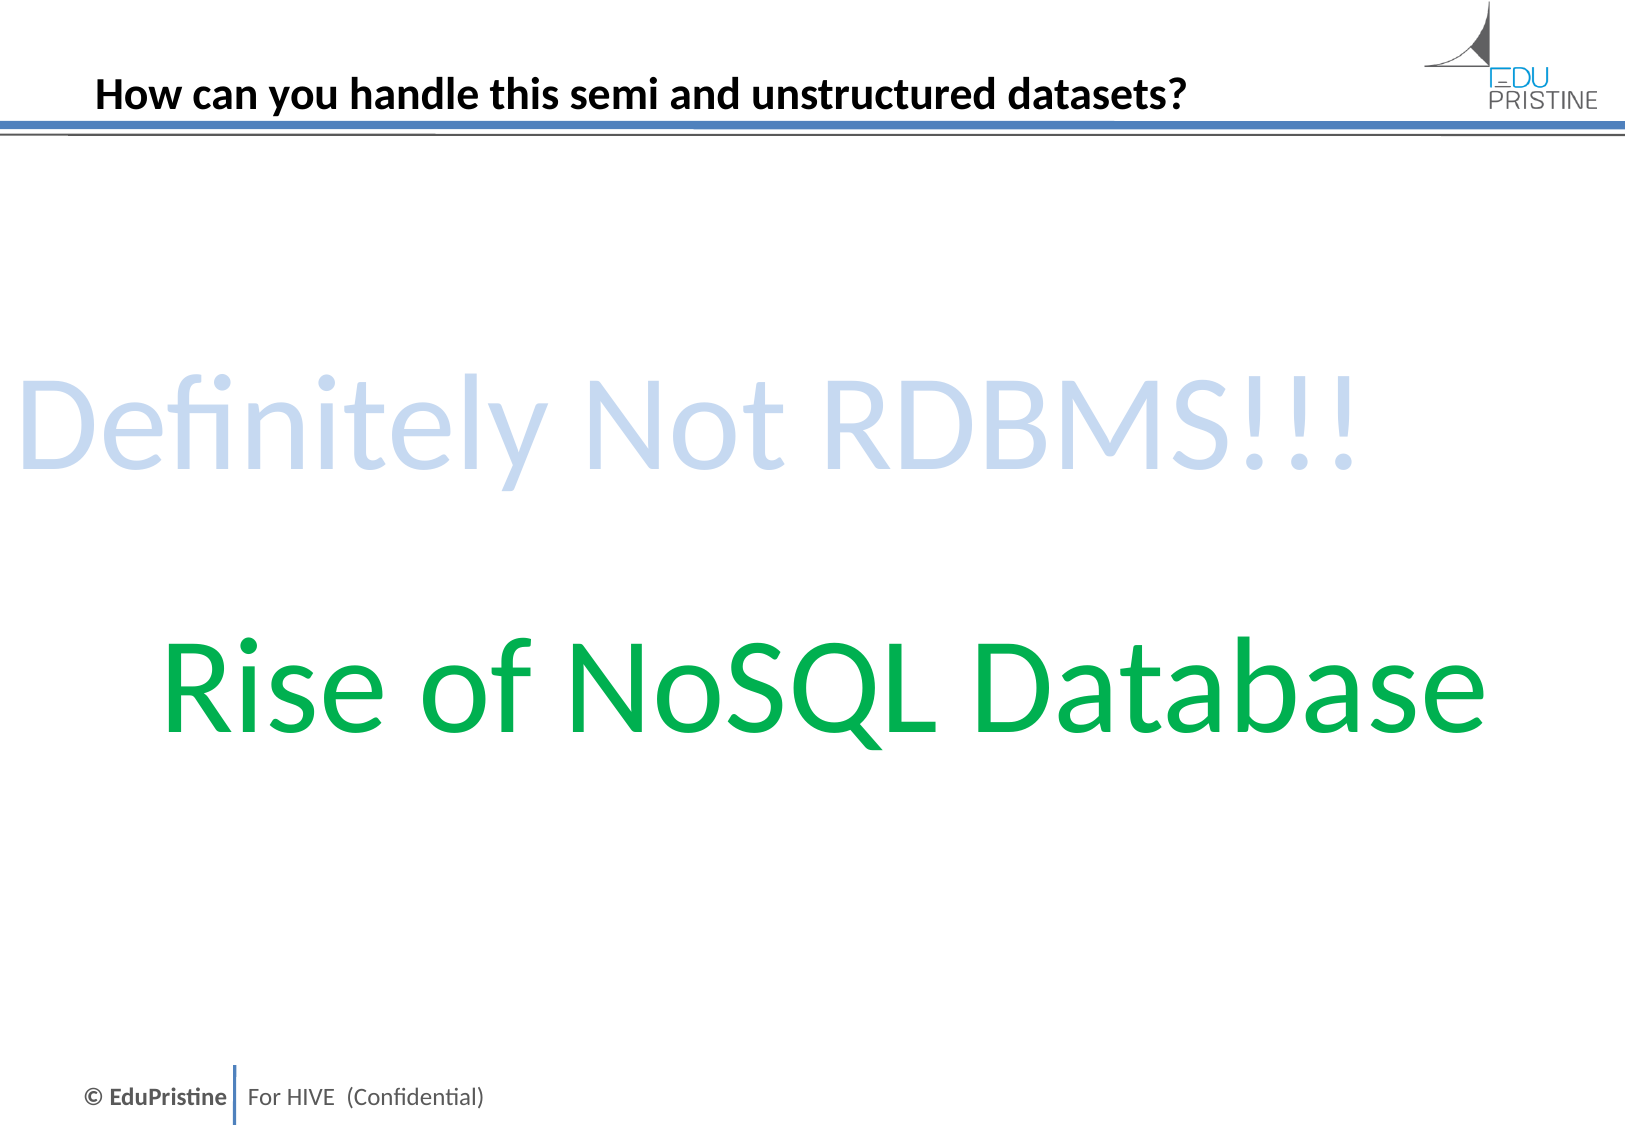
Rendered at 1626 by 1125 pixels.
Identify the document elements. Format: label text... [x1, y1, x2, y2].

title How can you handle this semi and unstructured datasets? [87, 10, 1416, 126]
picture [1424, 1, 1597, 109]
text_box Definitely Not RDBMS!!! [0, 324, 1525, 505]
text_box Rise of NoSQL Database [144, 587, 1505, 768]
